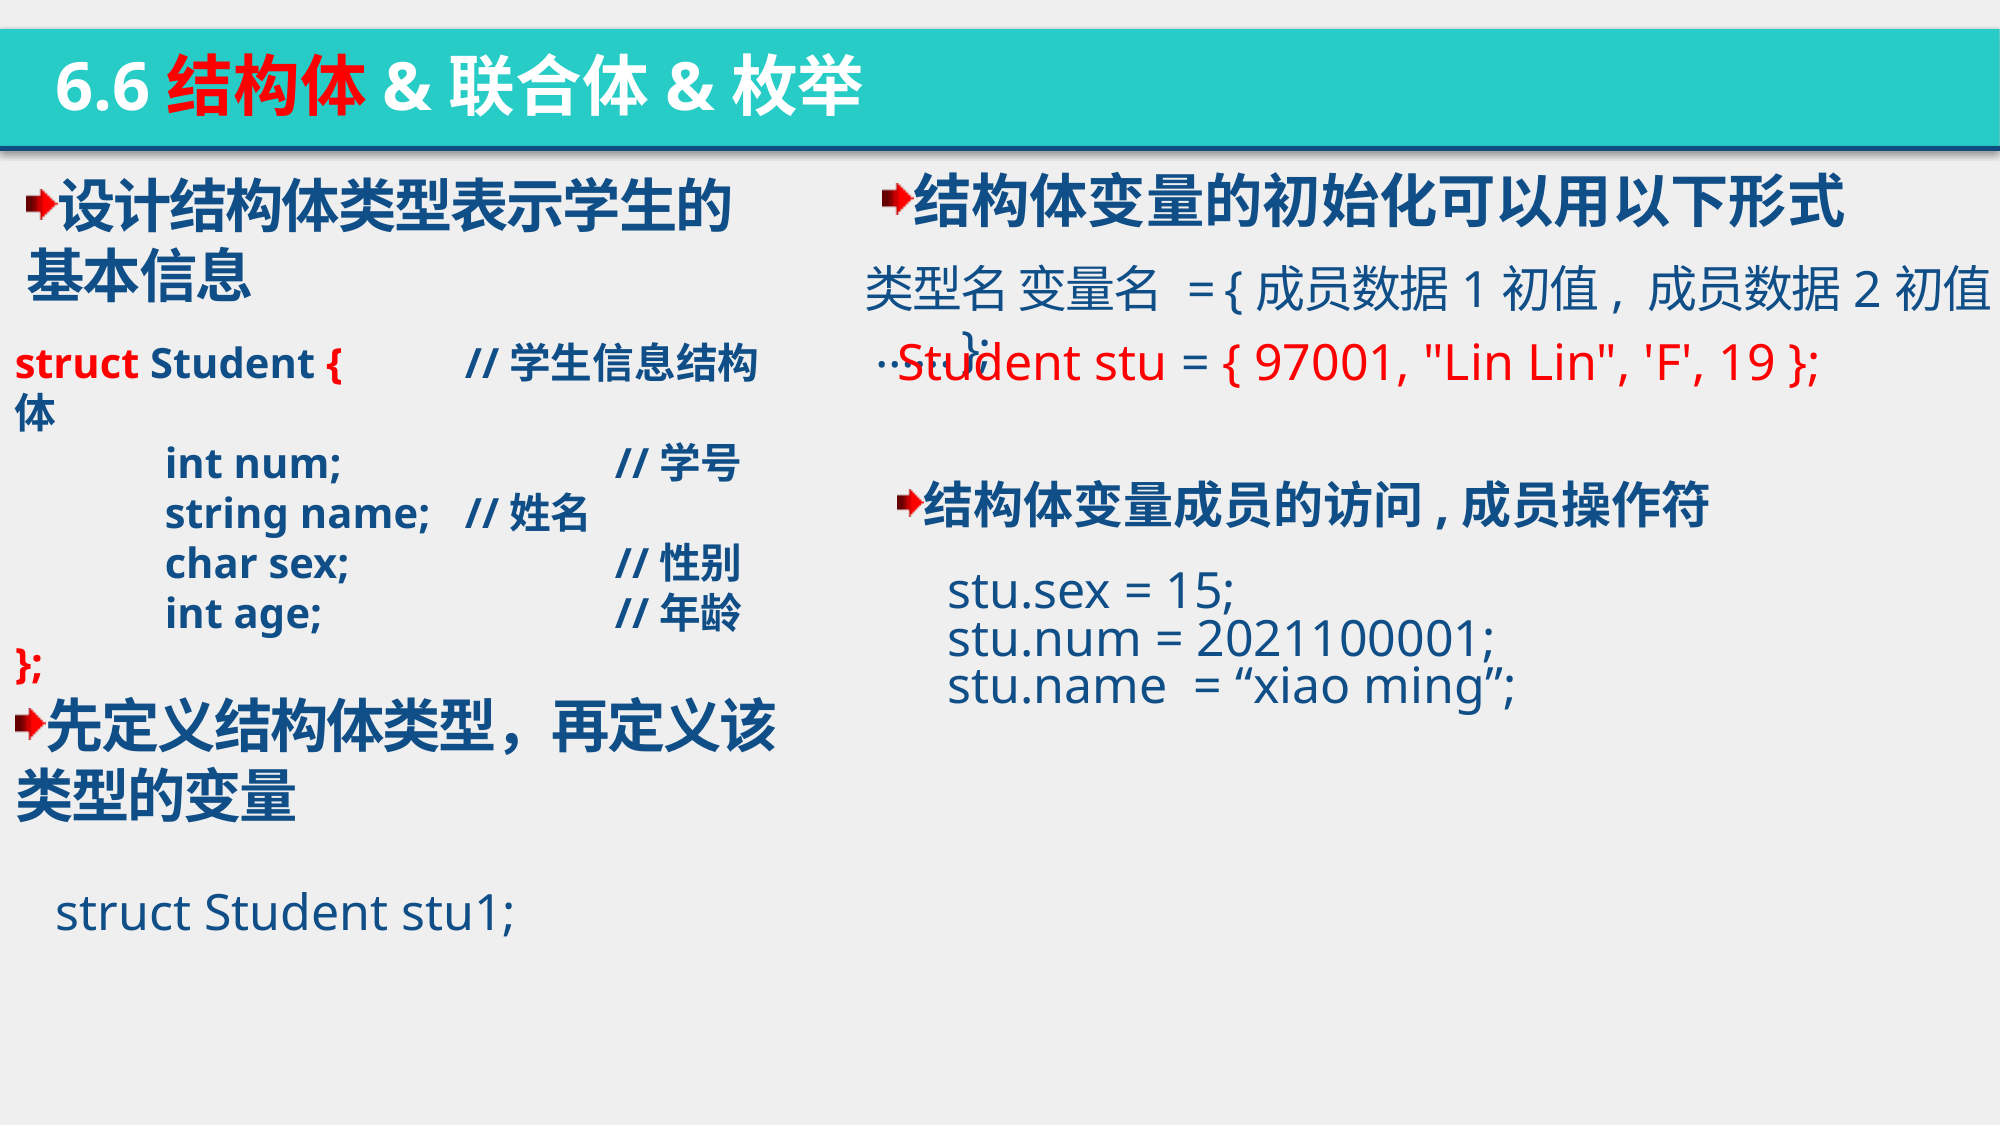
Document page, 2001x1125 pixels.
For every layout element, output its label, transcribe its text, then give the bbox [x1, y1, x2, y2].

picture [15, 708, 46, 740]
text_box 类型名 变量名 = {成员数据1初值, 成员数据2初值, …… }; [850, 250, 2000, 385]
text_box 设计结构体类型表示学生的基本信息 [11, 162, 754, 317]
text_box 6.6结构体&联合体&枚举 [40, 36, 1358, 132]
text_box 结构体变量的初始化可以用以下形式 [868, 160, 1885, 242]
text_box Student stu = { 97001, "Lin Lin", 'F', 19 }; [882, 322, 1885, 398]
picture [26, 189, 58, 220]
text_box [0, 28, 2000, 146]
text_box stu.sex = 15; stu.num = 2021100001; stu.name = “xiao ming”; [932, 562, 1575, 722]
picture [882, 183, 914, 215]
text_box 结构体变量成员的访问,成员操作符 [882, 465, 1802, 541]
picture [897, 489, 924, 517]
text_box 先定义结构体类型，再定义该类型的变量 [0, 681, 804, 837]
text_box struct Student stu1; [40, 872, 597, 948]
text_box struct Student { //学生信息结构体 int num; //学号 string name; //姓名 char sex; //性别 int age; //年龄 }; [0, 329, 804, 681]
